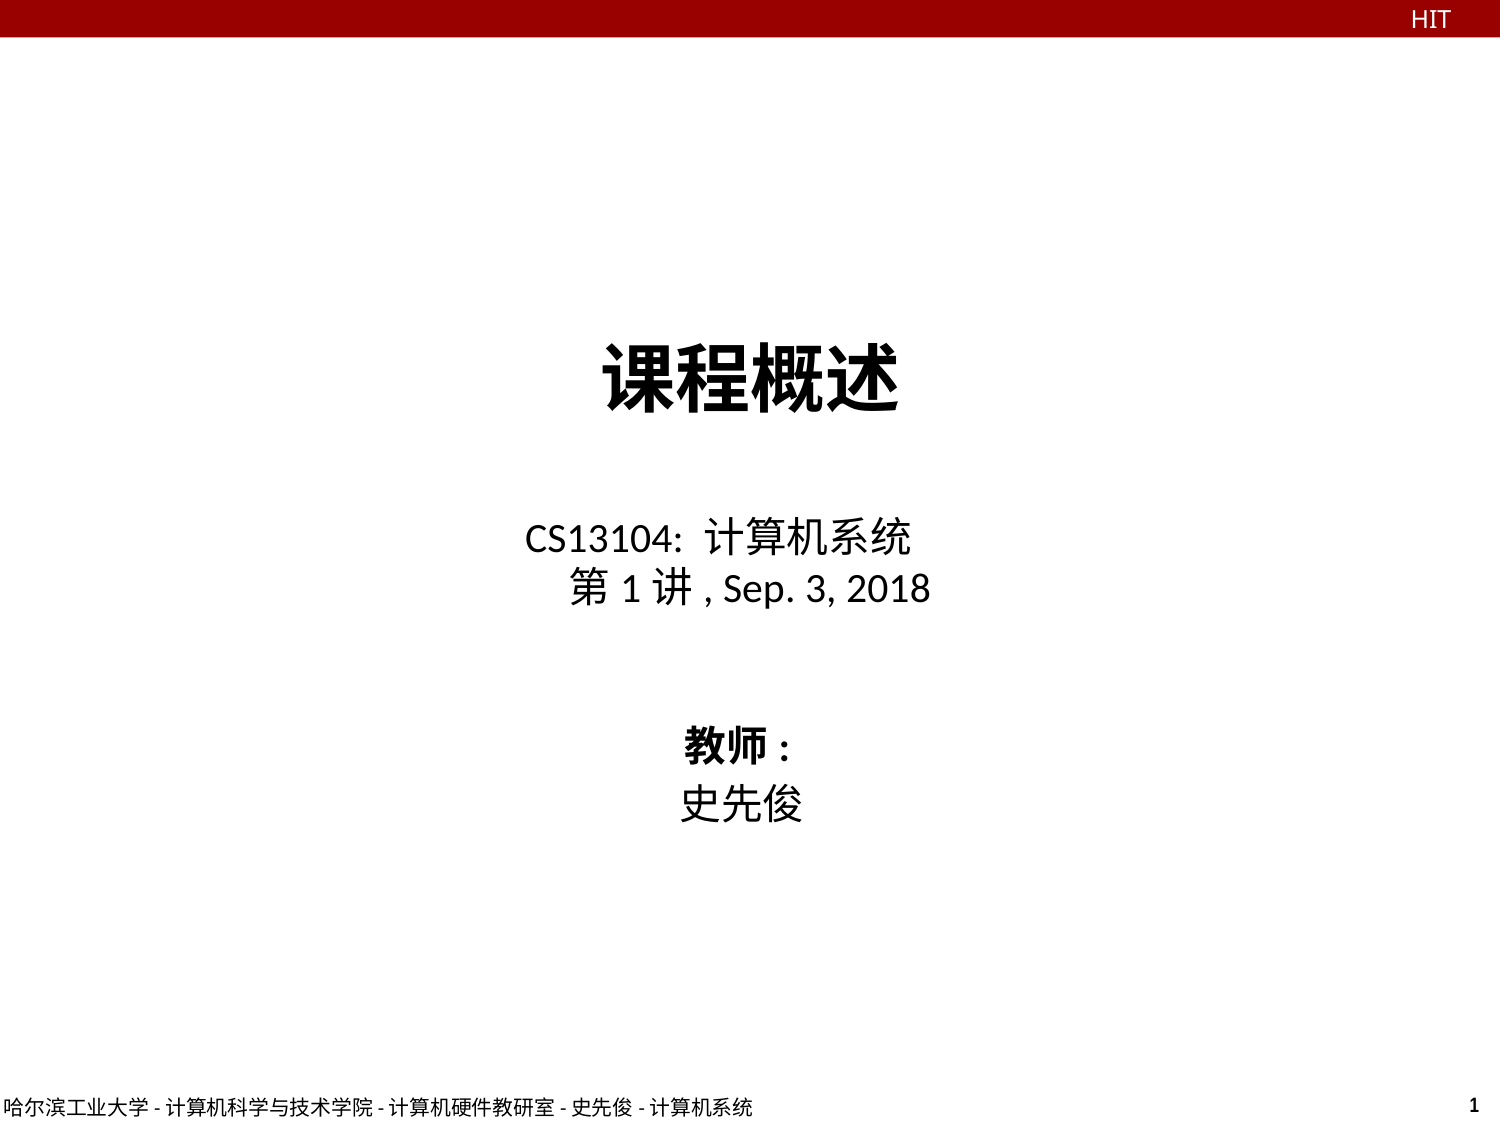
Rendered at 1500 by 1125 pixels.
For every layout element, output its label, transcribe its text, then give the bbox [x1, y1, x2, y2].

text_box [0, 0, 1500, 38]
text_box 教师: 史先俊 [112, 712, 1373, 925]
text_box HIT [1322, 3, 1500, 33]
text_box 课程概述 CS13104: 计算机系统 第1讲, Sep. 3, 2018 [112, 330, 1388, 613]
